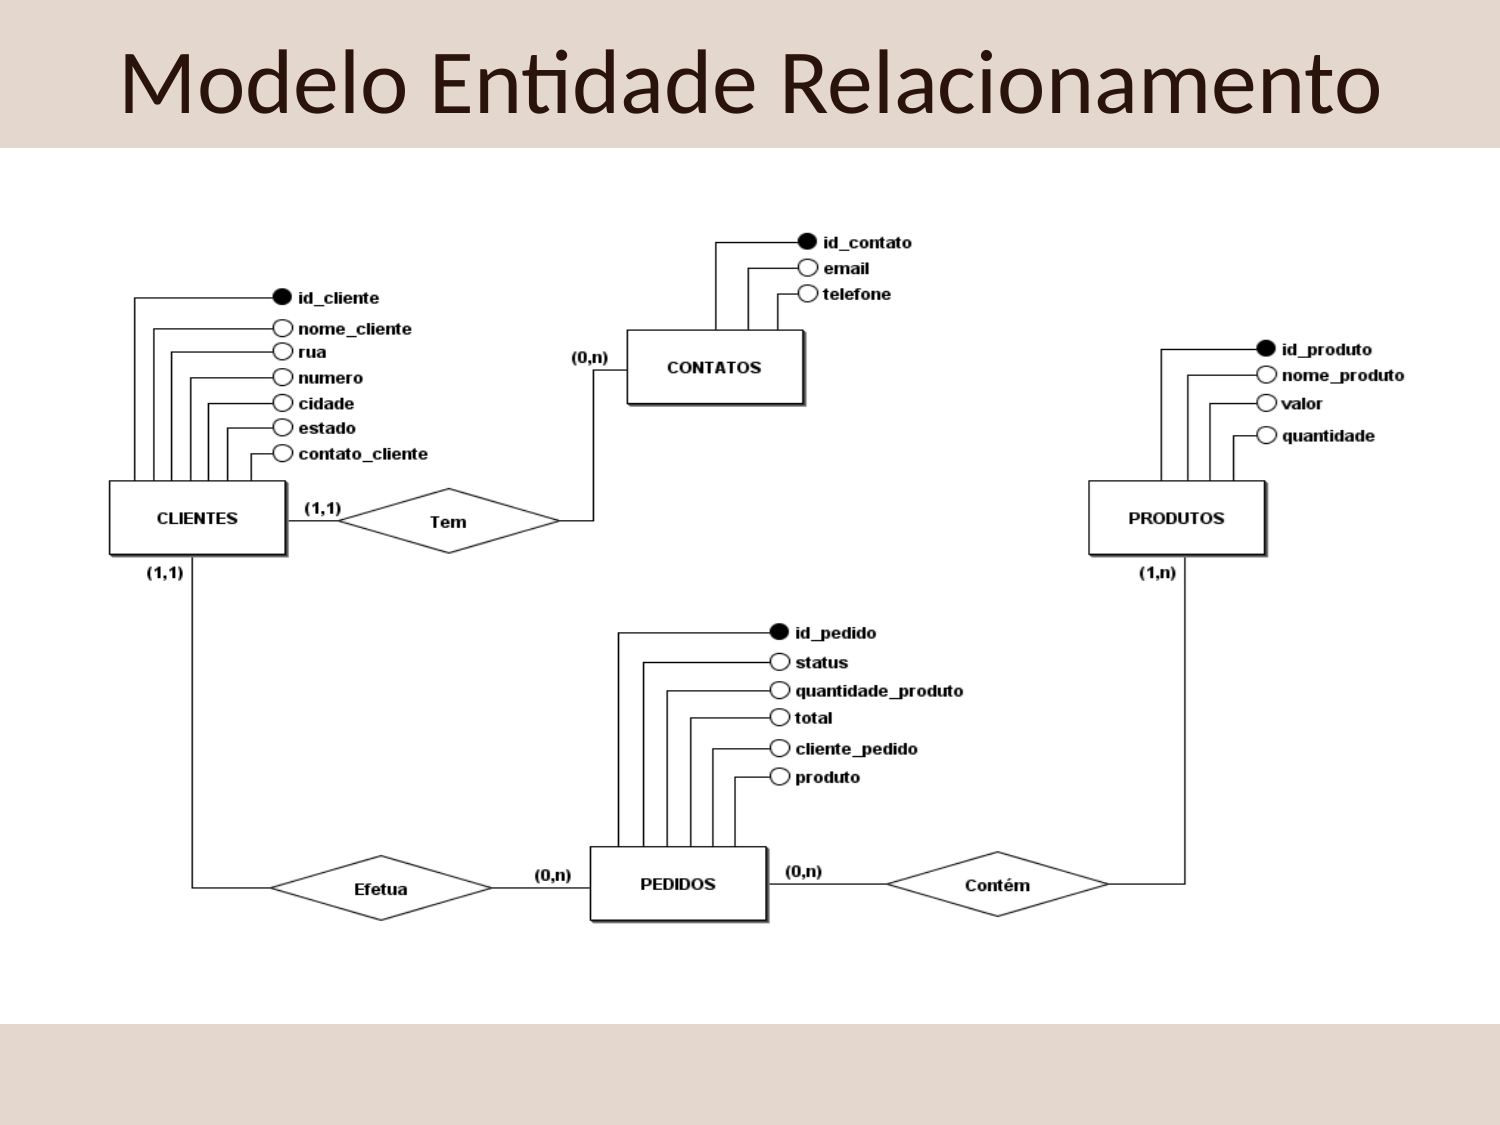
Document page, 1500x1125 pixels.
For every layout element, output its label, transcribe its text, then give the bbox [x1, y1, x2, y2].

title Modelo Entidade Relacionamento [76, 0, 1427, 148]
picture [0, 148, 1500, 1024]
